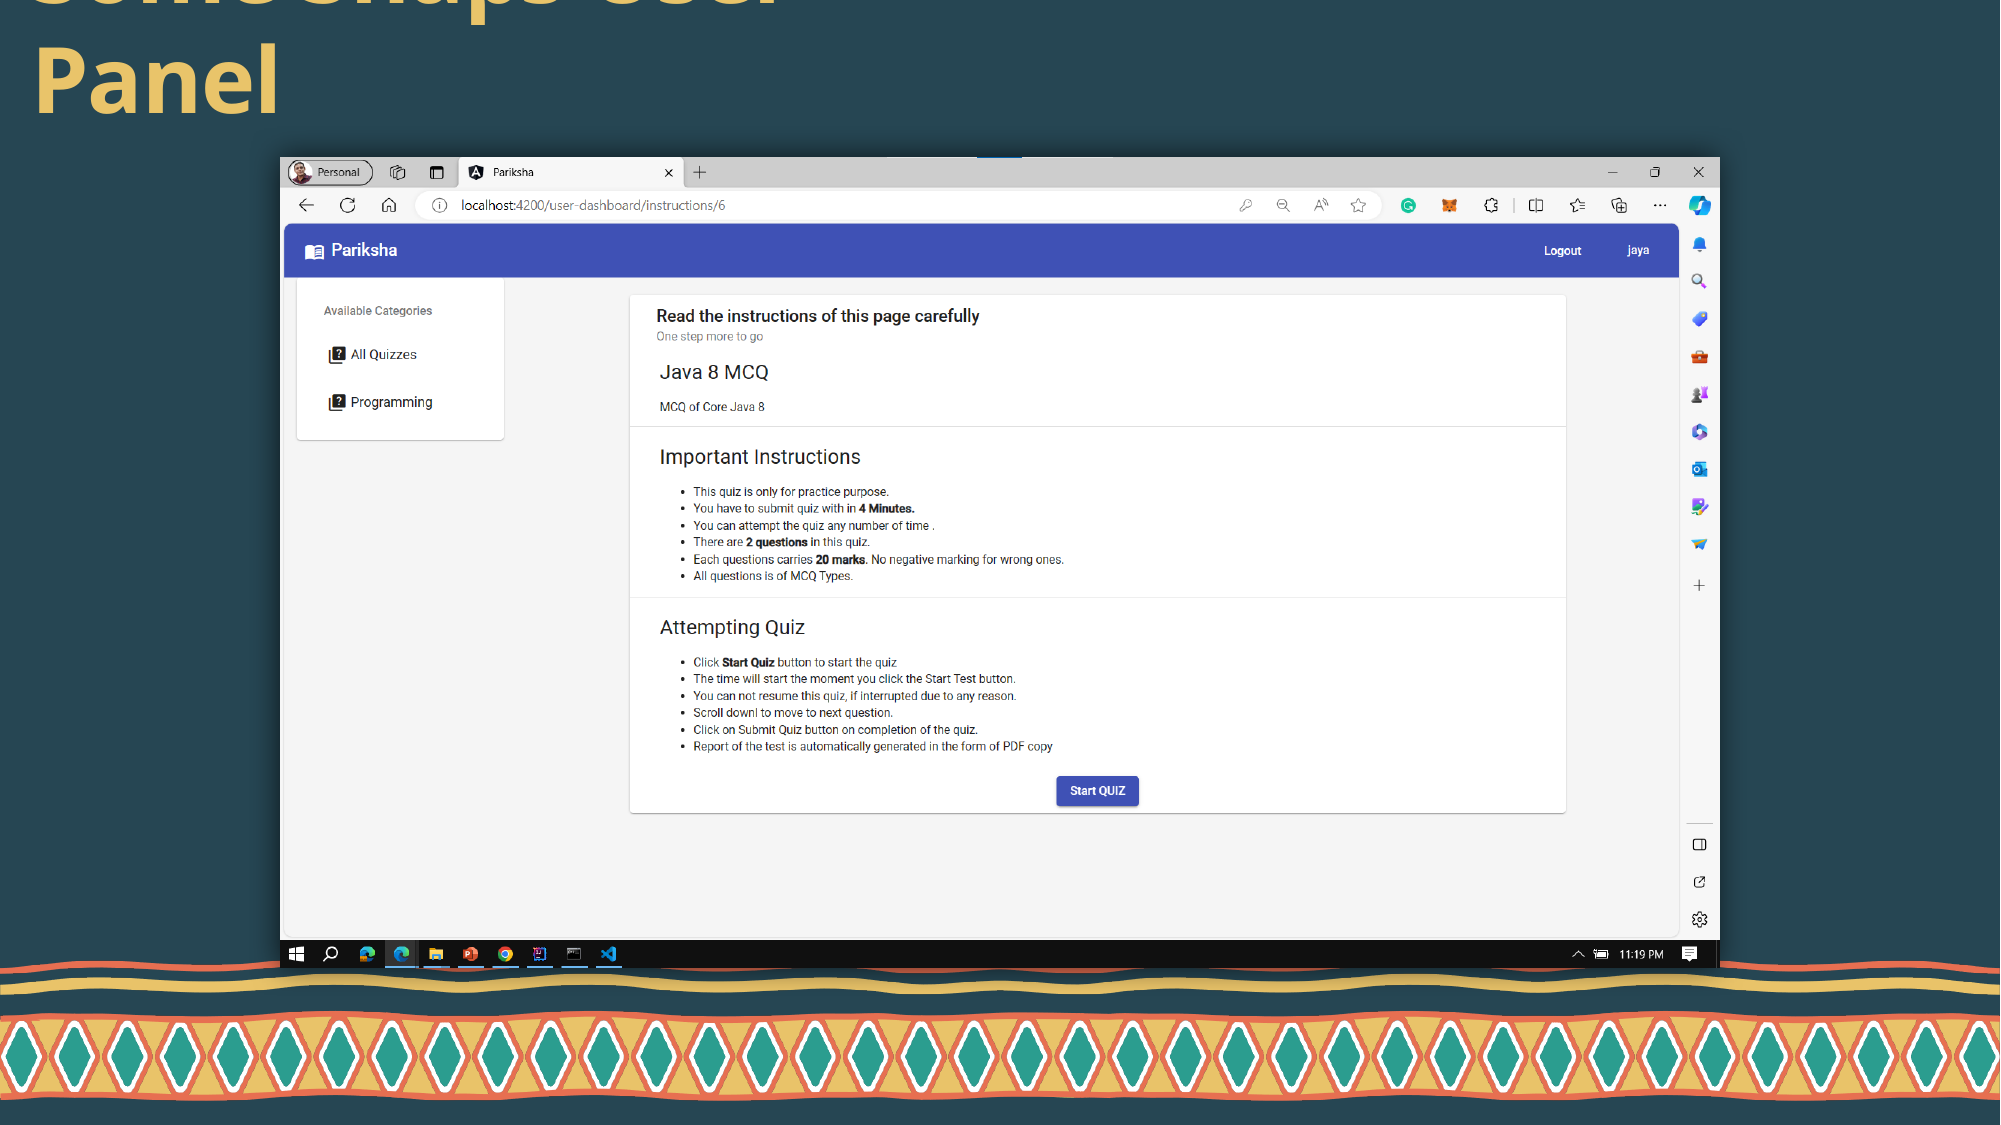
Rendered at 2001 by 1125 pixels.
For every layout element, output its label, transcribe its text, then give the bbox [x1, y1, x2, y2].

picture [0, 157, 2000, 1101]
title Some Snaps User Panel [31, 38, 1055, 132]
